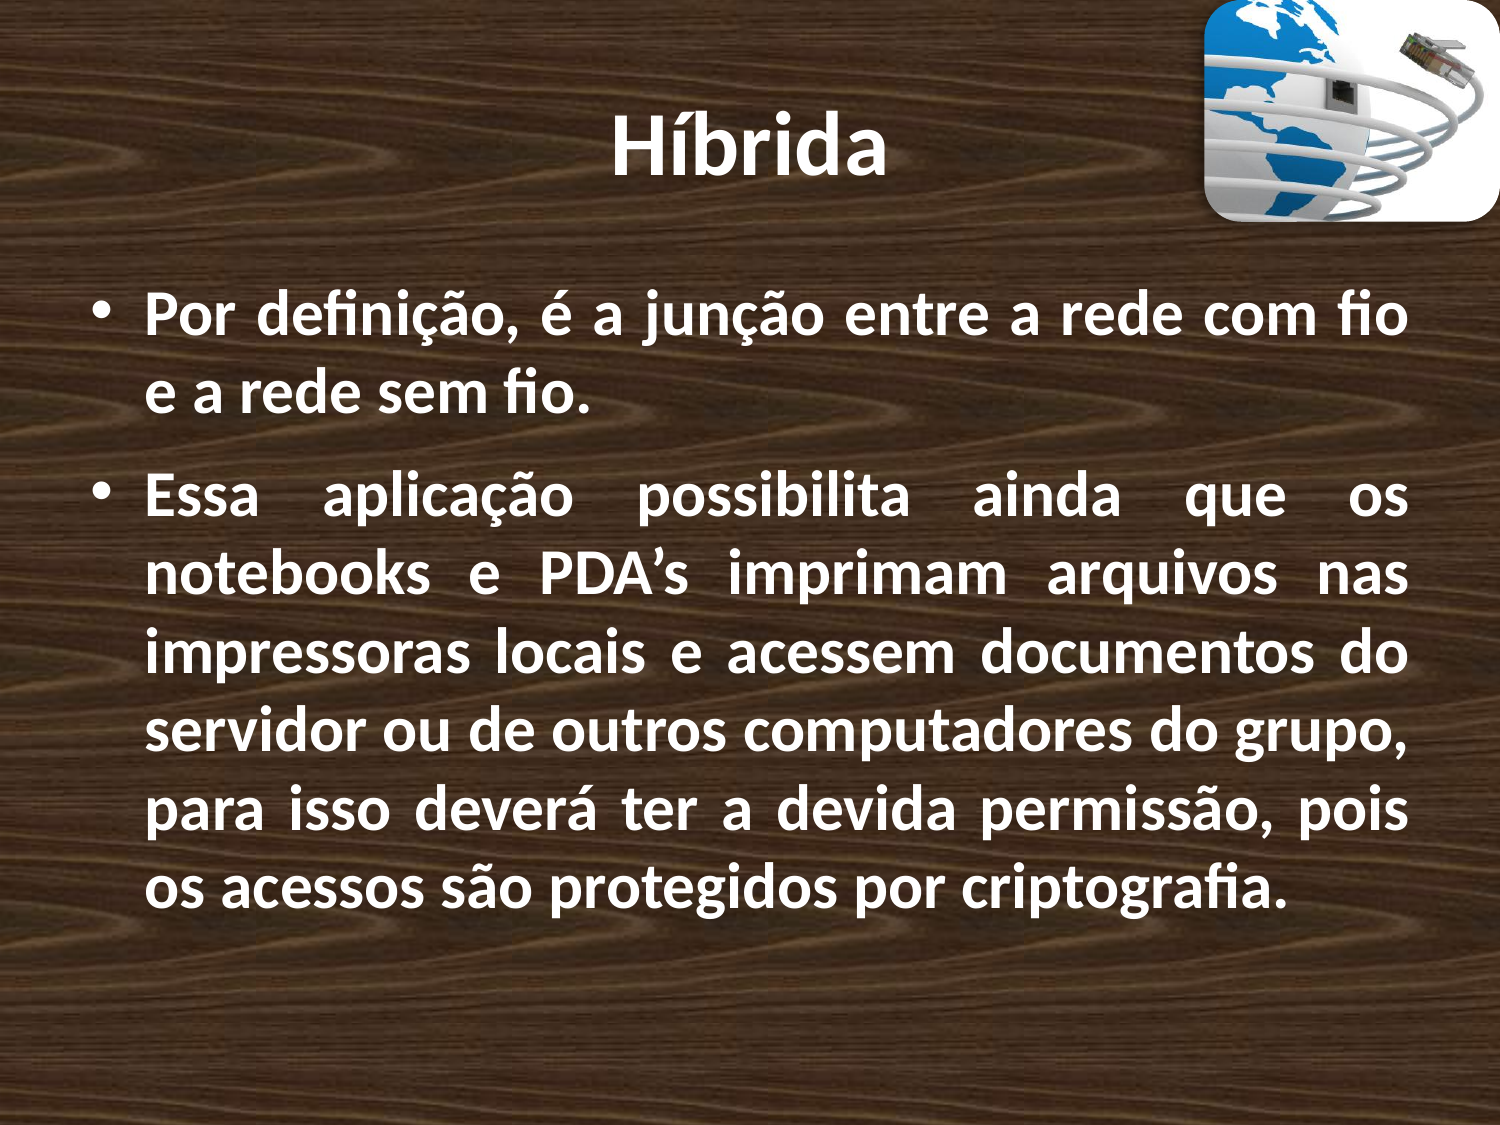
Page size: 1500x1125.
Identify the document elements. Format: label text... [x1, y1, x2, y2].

picture [0, 0, 1500, 1125]
title Híbrida [75, 45, 1221, 233]
list Por definição, é a junção entre a rede com fio e a rede sem fio. Essa aplicação possibilita ainda que os notebooks e PDA’s imprimam arquivos nas impressoras locais e acessem documentos do servidor ou de outros computadores do grupo, para isso deverá ter a devida permissão, pois os acessos são protegidos por criptografia. [75, 262, 1425, 1005]
